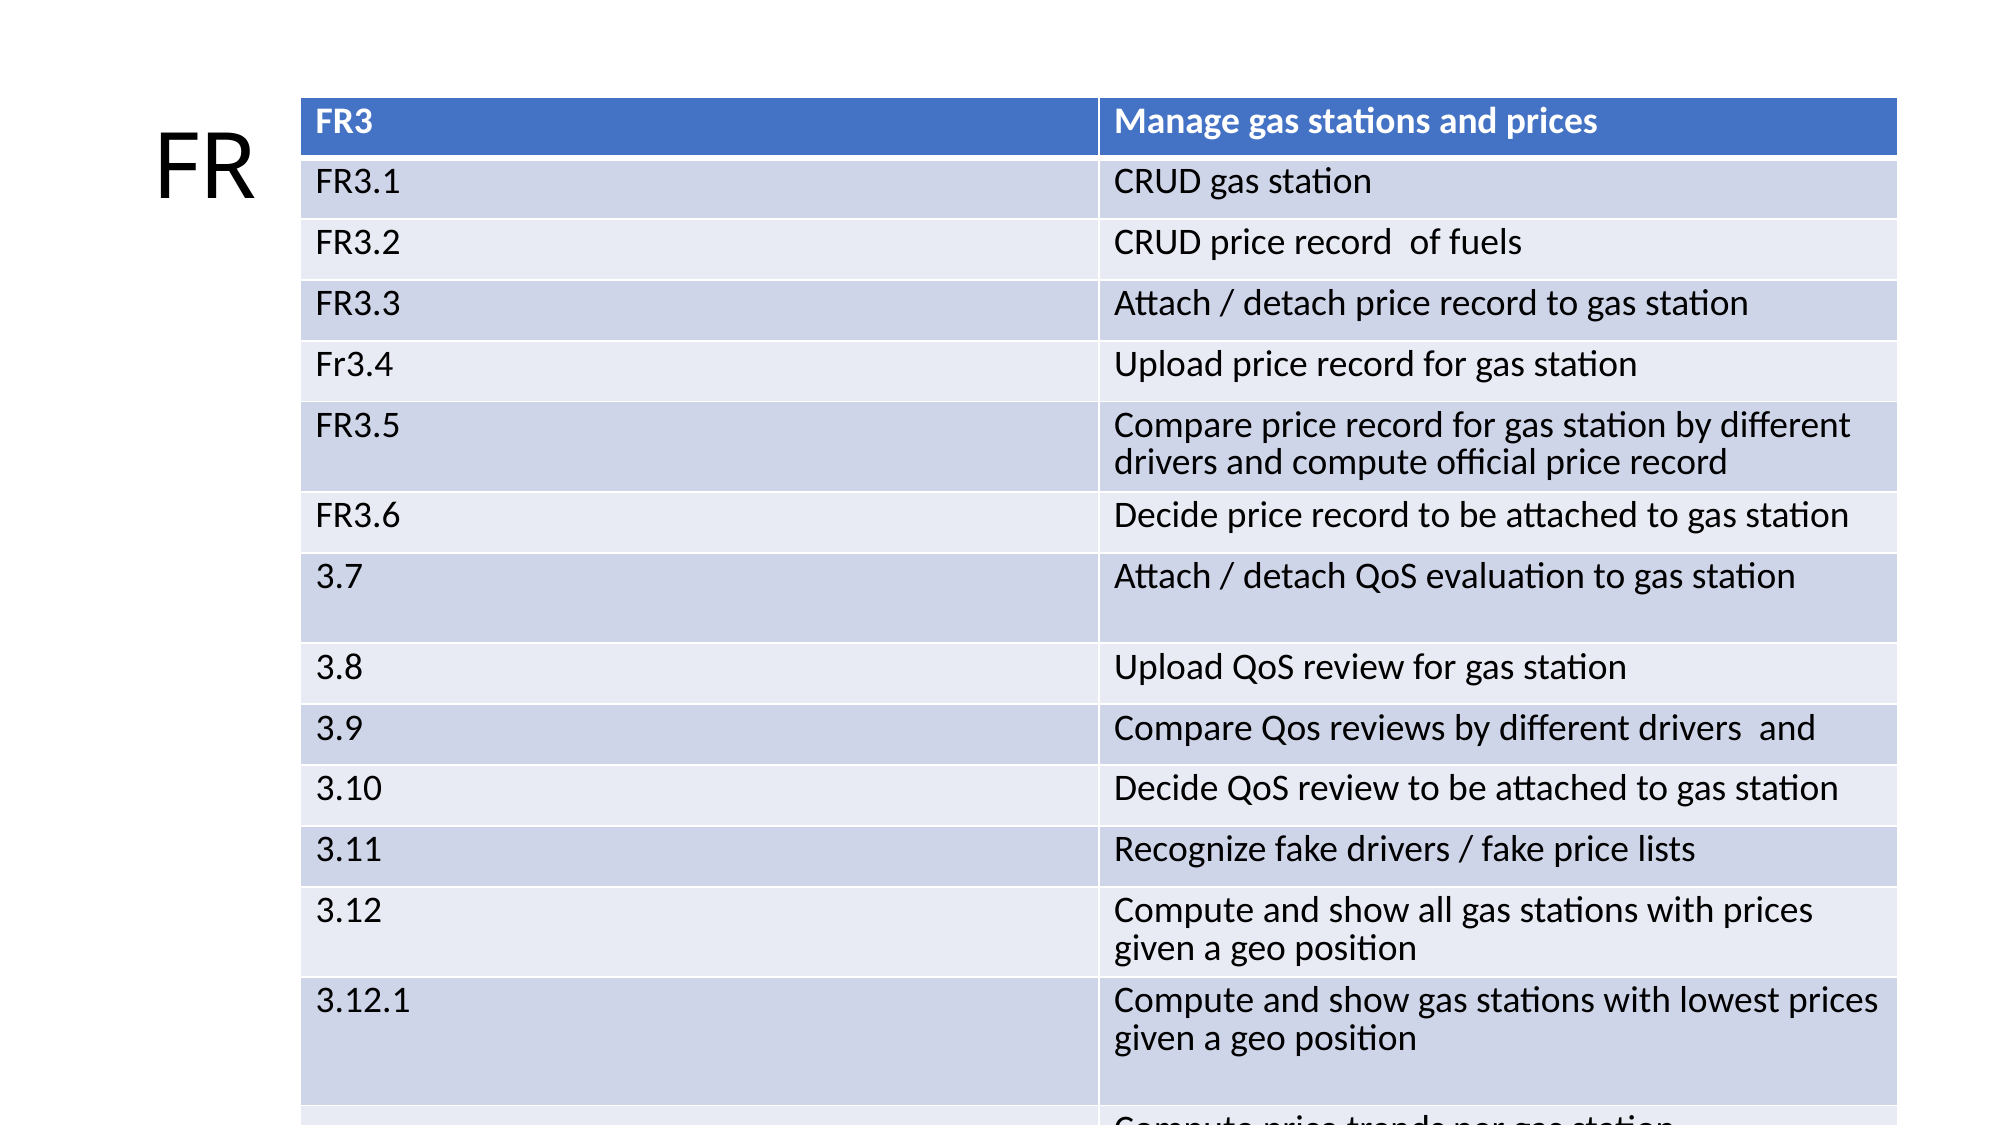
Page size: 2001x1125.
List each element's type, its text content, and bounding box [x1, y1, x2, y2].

table_cell Attach / detach price record to gas station [1100, 281, 1897, 340]
table_cell [301, 1106, 1098, 1125]
table_cell 3.11 [301, 827, 1098, 886]
table_header Manage gas stations and prices [1100, 98, 1897, 155]
table_cell Compare price record for gas station by different drivers and compute official price record [1100, 402, 1897, 491]
table_cell FR3.3 [301, 281, 1098, 340]
table_cell FR3.2 [301, 220, 1098, 279]
table_cell 3.8 [301, 644, 1098, 703]
table_cell Upload price record for gas station [1100, 342, 1897, 401]
table_header FR3 [301, 98, 1098, 155]
table_cell Decide QoS review to be attached to gas station [1100, 766, 1897, 825]
table_cell CRUD price record of fuels [1100, 220, 1897, 279]
table_cell Fr3.4 [301, 342, 1098, 401]
title FR [137, 59, 1863, 278]
table_cell 3.9 [301, 705, 1098, 764]
table_cell Attach / detach QoS evaluation to gas station [1100, 554, 1897, 642]
table_cell FR3.5 [301, 402, 1098, 491]
table_cell CRUD gas station [1100, 161, 1897, 218]
table_cell 3.10 [301, 766, 1098, 825]
table_cell 3.12 [301, 888, 1098, 976]
table_cell Recognize fake drivers / fake price lists [1100, 827, 1897, 886]
table_cell FR3.1 [301, 161, 1098, 218]
table_cell 3.12.1 [301, 978, 1098, 1105]
table_cell FR3.6 [301, 493, 1098, 552]
table_cell Compute price trends per gas station Compute price trends per geo area [1100, 1106, 1897, 1125]
table_cell Compute and show all gas stations with prices given a geo position [1100, 888, 1897, 976]
table_cell Decide price record to be attached to gas station [1100, 493, 1897, 552]
table_cell Compare Qos reviews by different drivers and [1100, 705, 1897, 764]
table_cell Compute and show gas stations with lowest prices given a geo position [1100, 978, 1897, 1105]
table_cell 3.7 [301, 554, 1098, 642]
table_cell Upload QoS review for gas station [1100, 644, 1897, 703]
